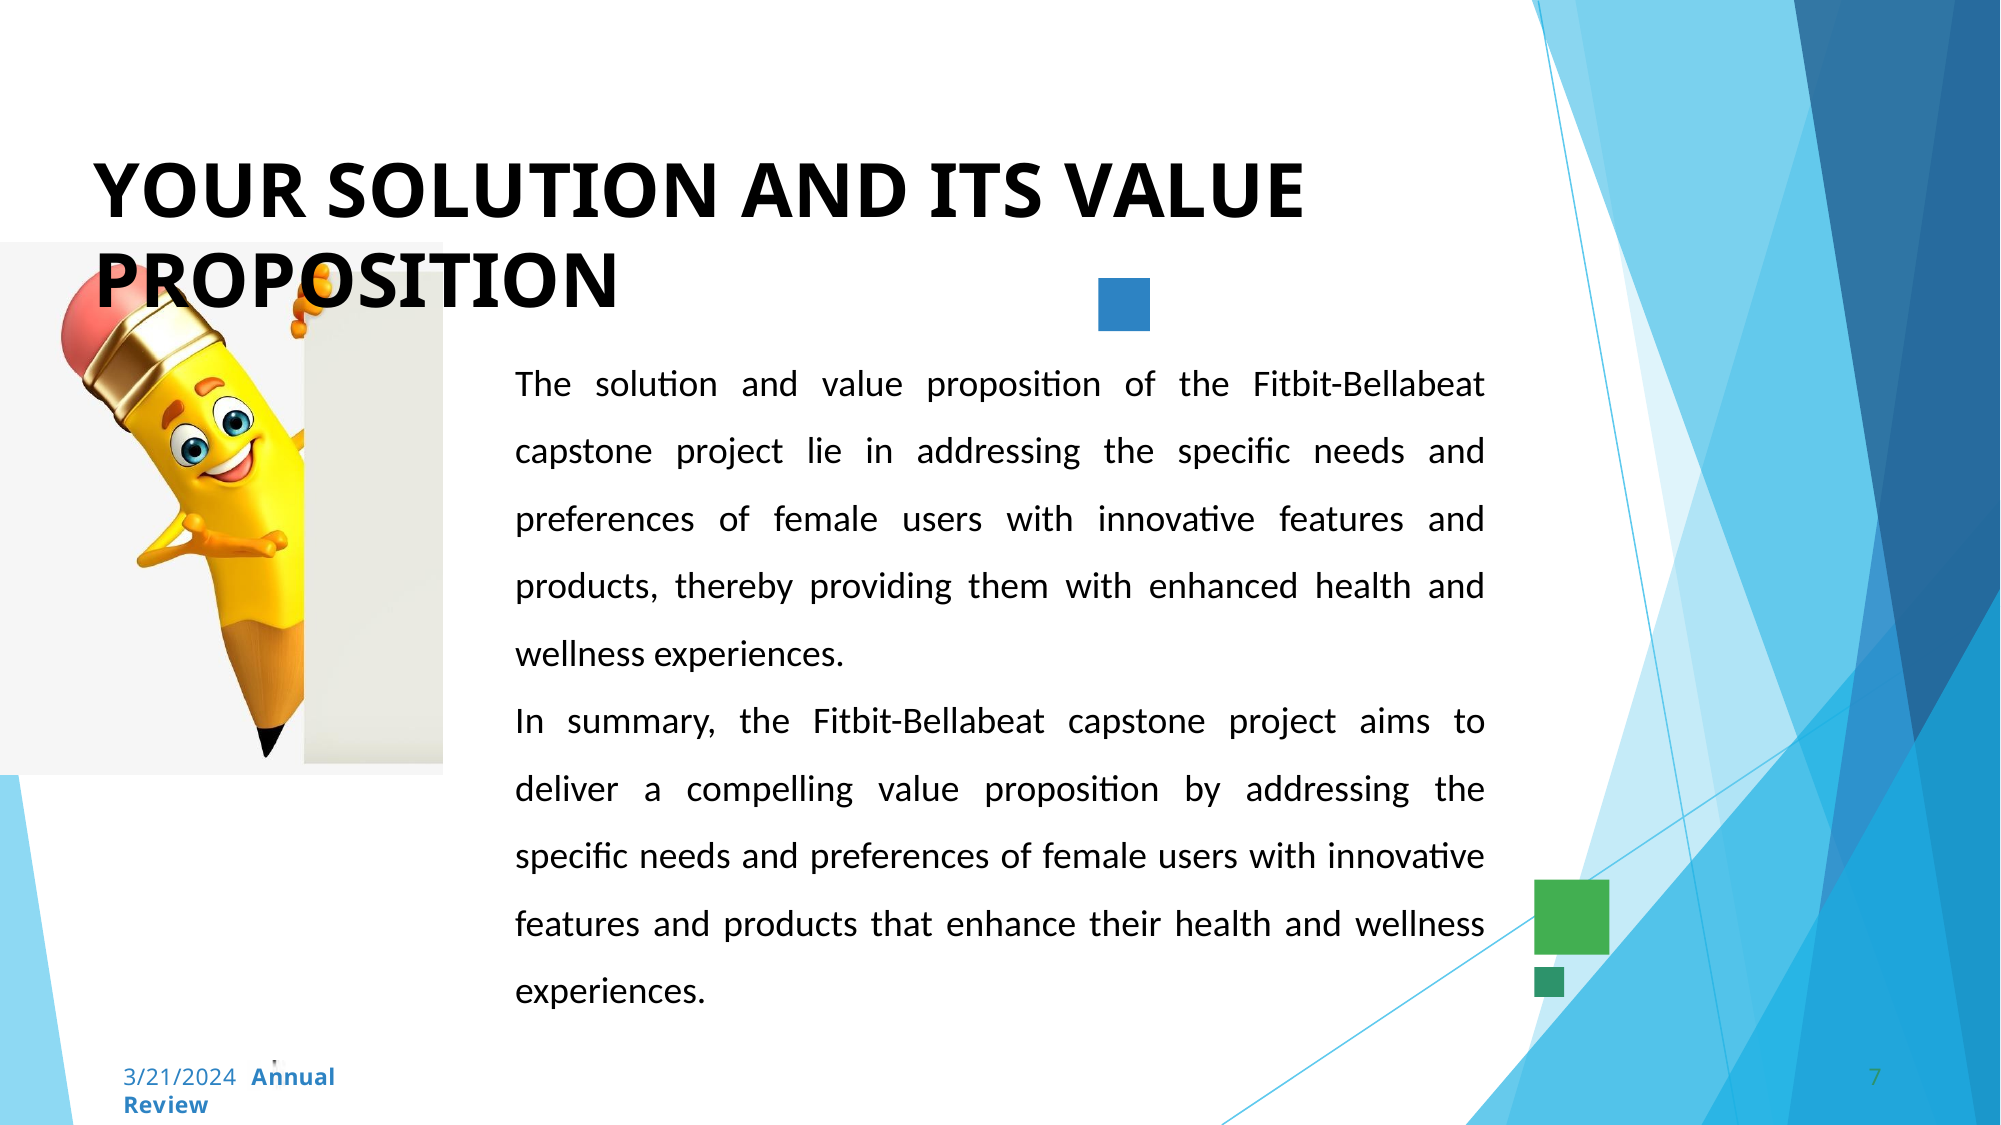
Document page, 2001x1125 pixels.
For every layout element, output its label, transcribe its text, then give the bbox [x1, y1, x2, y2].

text_box [1534, 879, 1610, 955]
text_box 3/21/2024 Annual Review [121, 1103, 417, 1118]
slide_number 7 [1862, 1061, 1888, 1125]
picture [110, 1060, 463, 1094]
text_box [1534, 967, 1565, 997]
picture [0, 241, 443, 776]
title YOUR SOLUTION AND ITS VALUE PROPOSITION [91, 140, 1694, 331]
text_box The solution and value proposition of the Fitbit-Bellabeat capstone project lie in addressing the specific needs and preferences of female users with innovative features and products, thereby providing them with enhanced health and wellness experiences. In summary, the Fitbit-Bellabeat capstone project aims to deliver a compelling value proposition by addressing the specific needs and preferences of female users with innovative features and products that enhance their health and wellness experiences. [500, 328, 1502, 1019]
